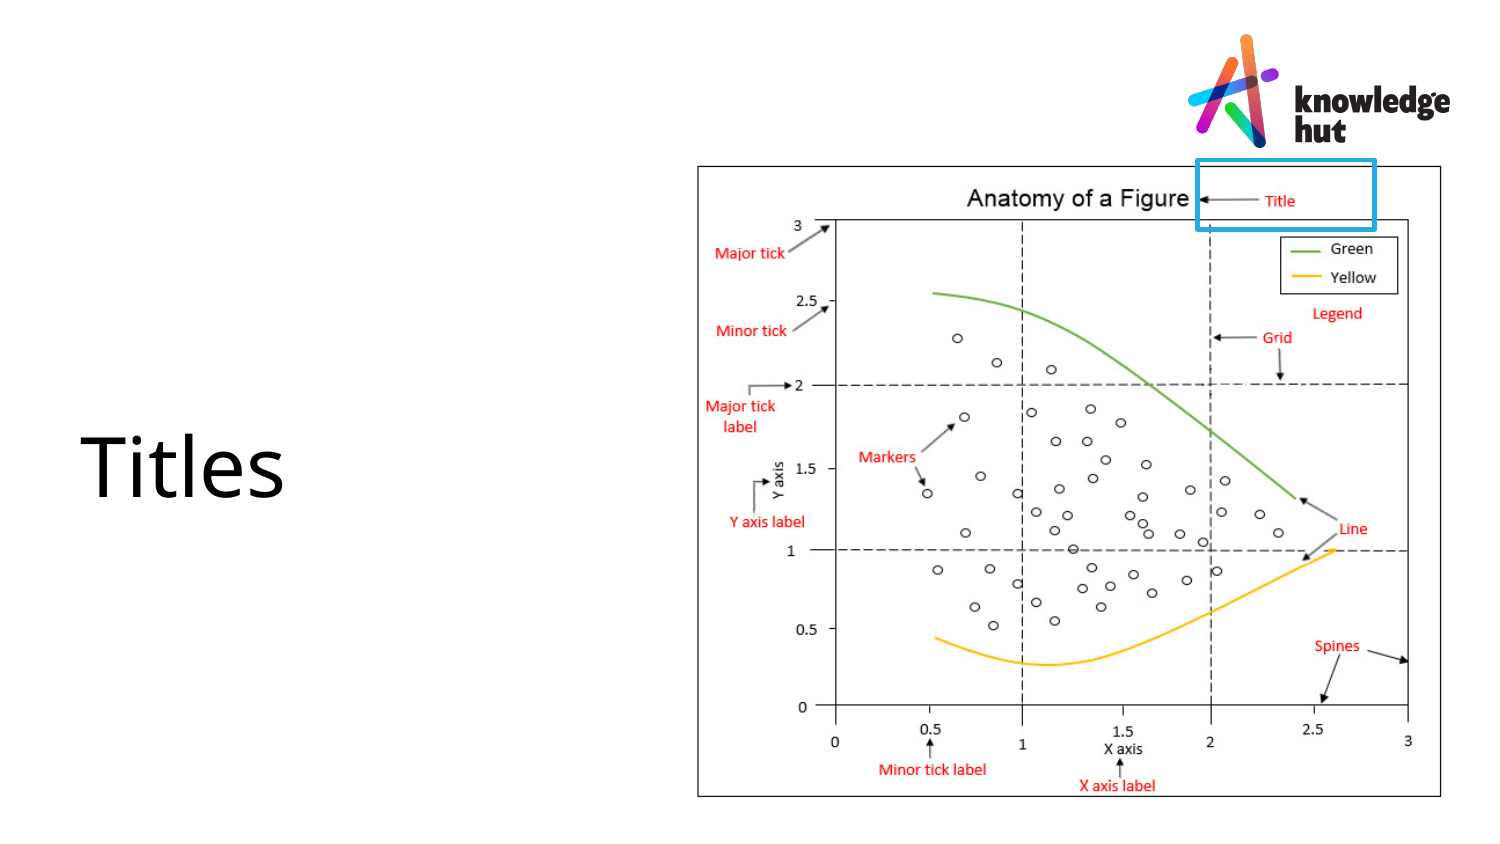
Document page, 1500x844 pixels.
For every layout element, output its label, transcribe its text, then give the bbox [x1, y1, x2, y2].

picture [1184, 30, 1454, 152]
text_box Titles [74, 396, 689, 543]
picture [694, 159, 1447, 805]
